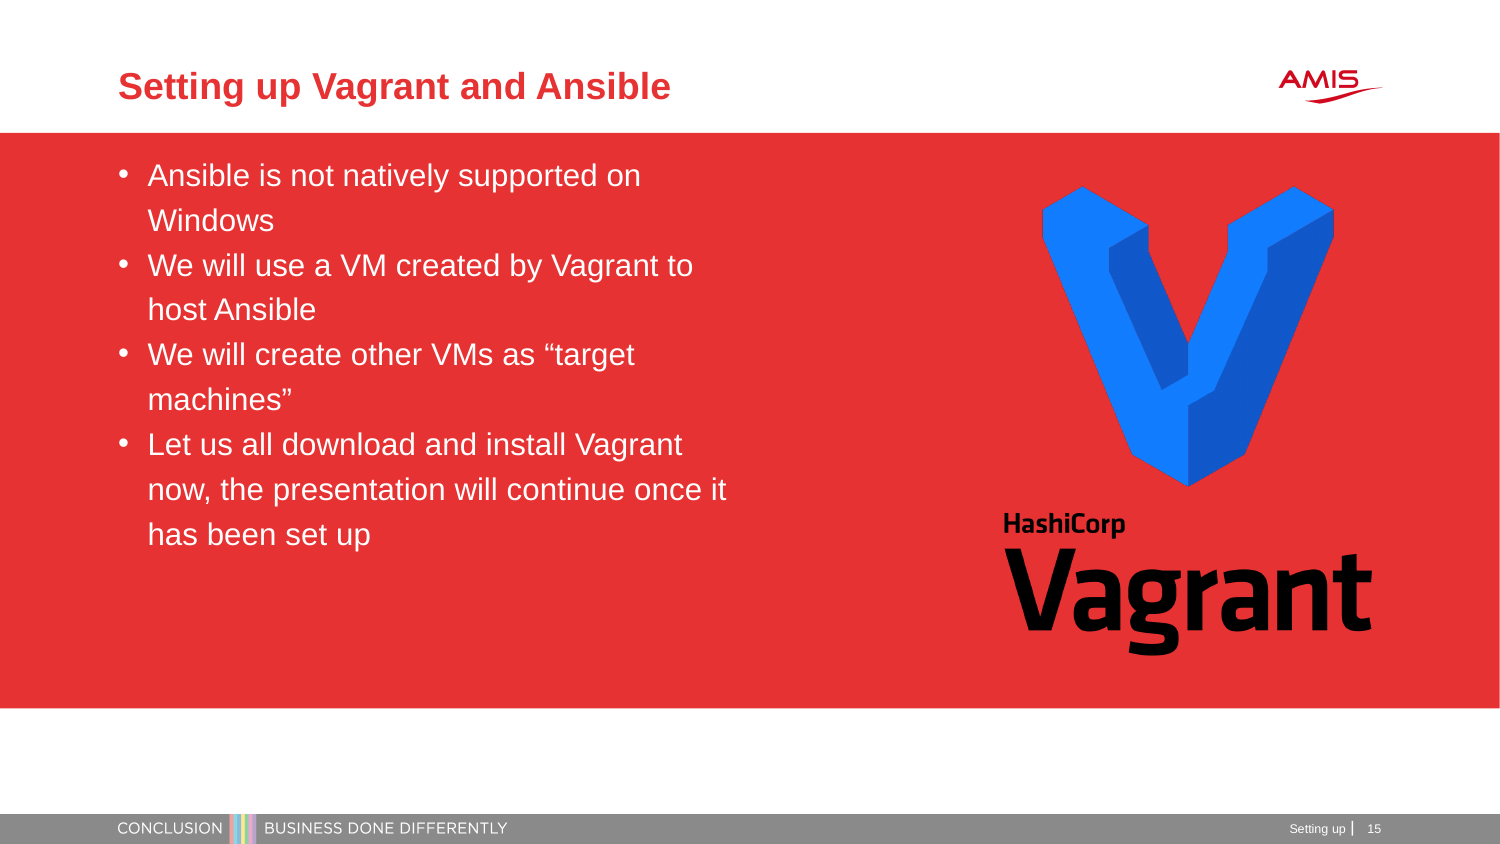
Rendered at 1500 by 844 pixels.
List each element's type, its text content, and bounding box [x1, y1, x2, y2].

text_box Setting up Vagrant and Ansible [118, 47, 1205, 130]
text_box Ansible is not natively supported on Windows We will use a VM created by Vagrant to host Ansible We will create other VMs as “target machines” Let us all download and install Vagrant now, the presentation will continue once it has been set up [118, 147, 732, 706]
picture [915, 147, 1463, 695]
text_box Setting up [814, 820, 1347, 839]
text_box <number> [1358, 820, 1382, 839]
picture [1205, 59, 1388, 106]
